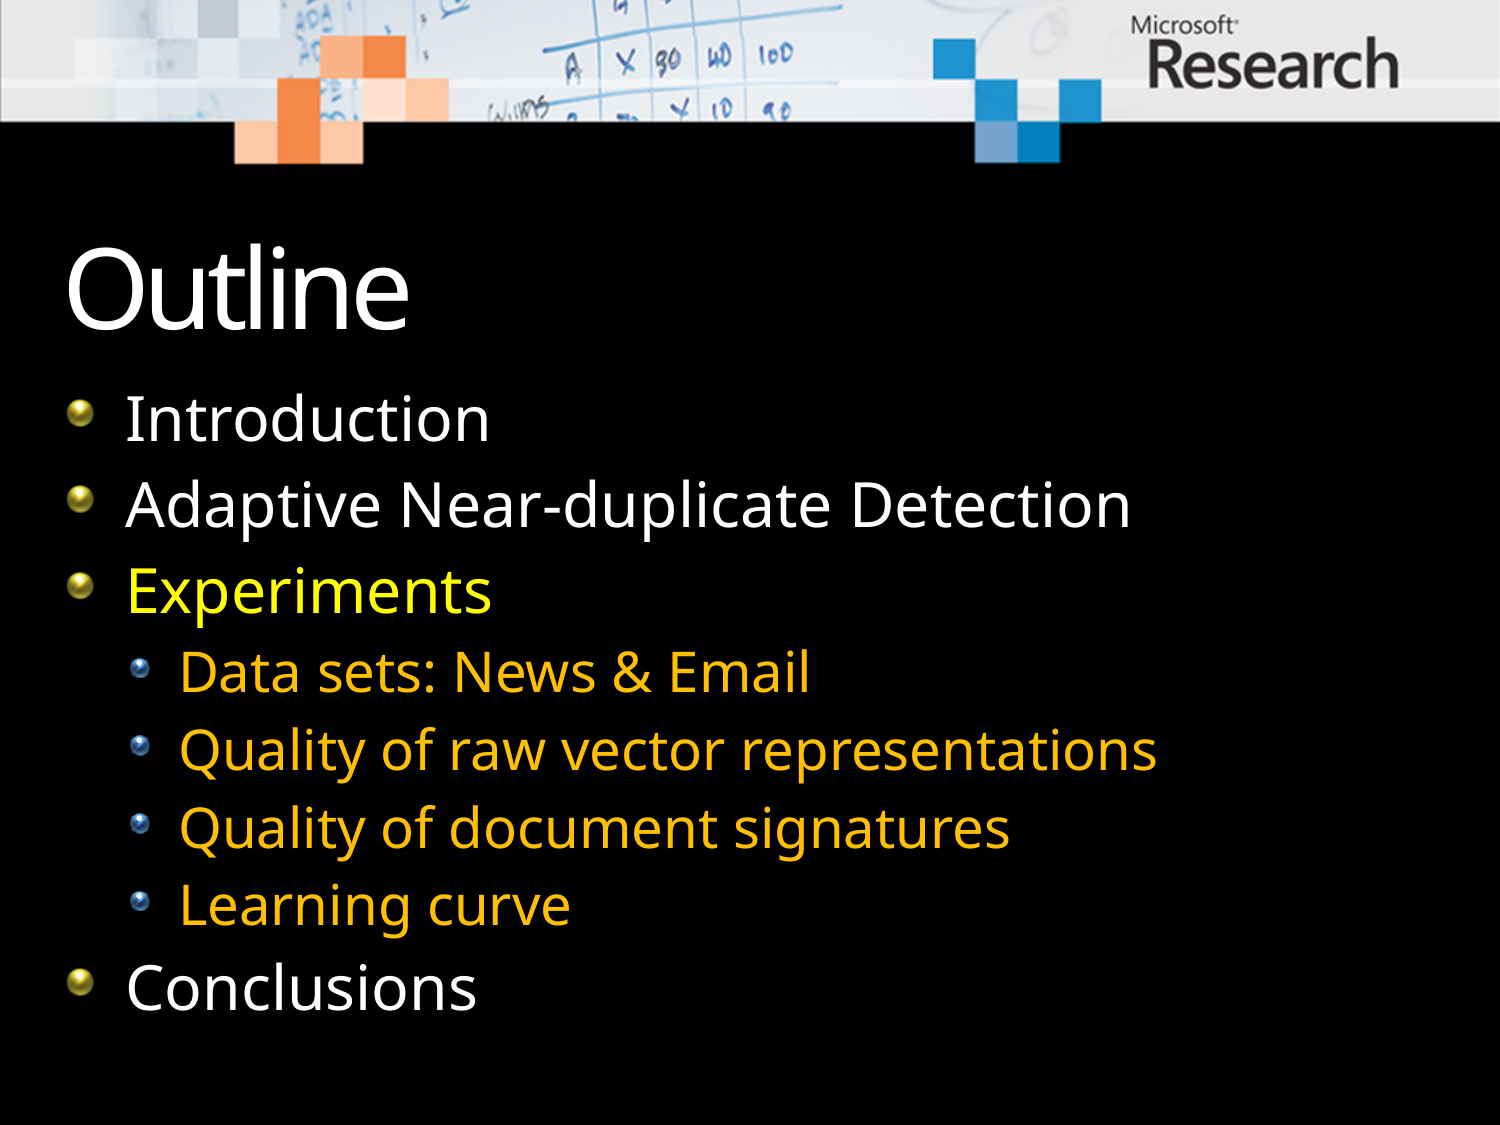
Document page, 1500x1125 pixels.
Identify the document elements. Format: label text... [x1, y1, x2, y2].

list Introduction Adaptive Near-duplicate Detection Experiments Data sets: News & Email Quality of raw vector representations Quality of document signatures Learning curve Conclusions [62, 387, 1438, 1056]
picture [0, 0, 1500, 1125]
title Outline [62, 231, 1438, 356]
